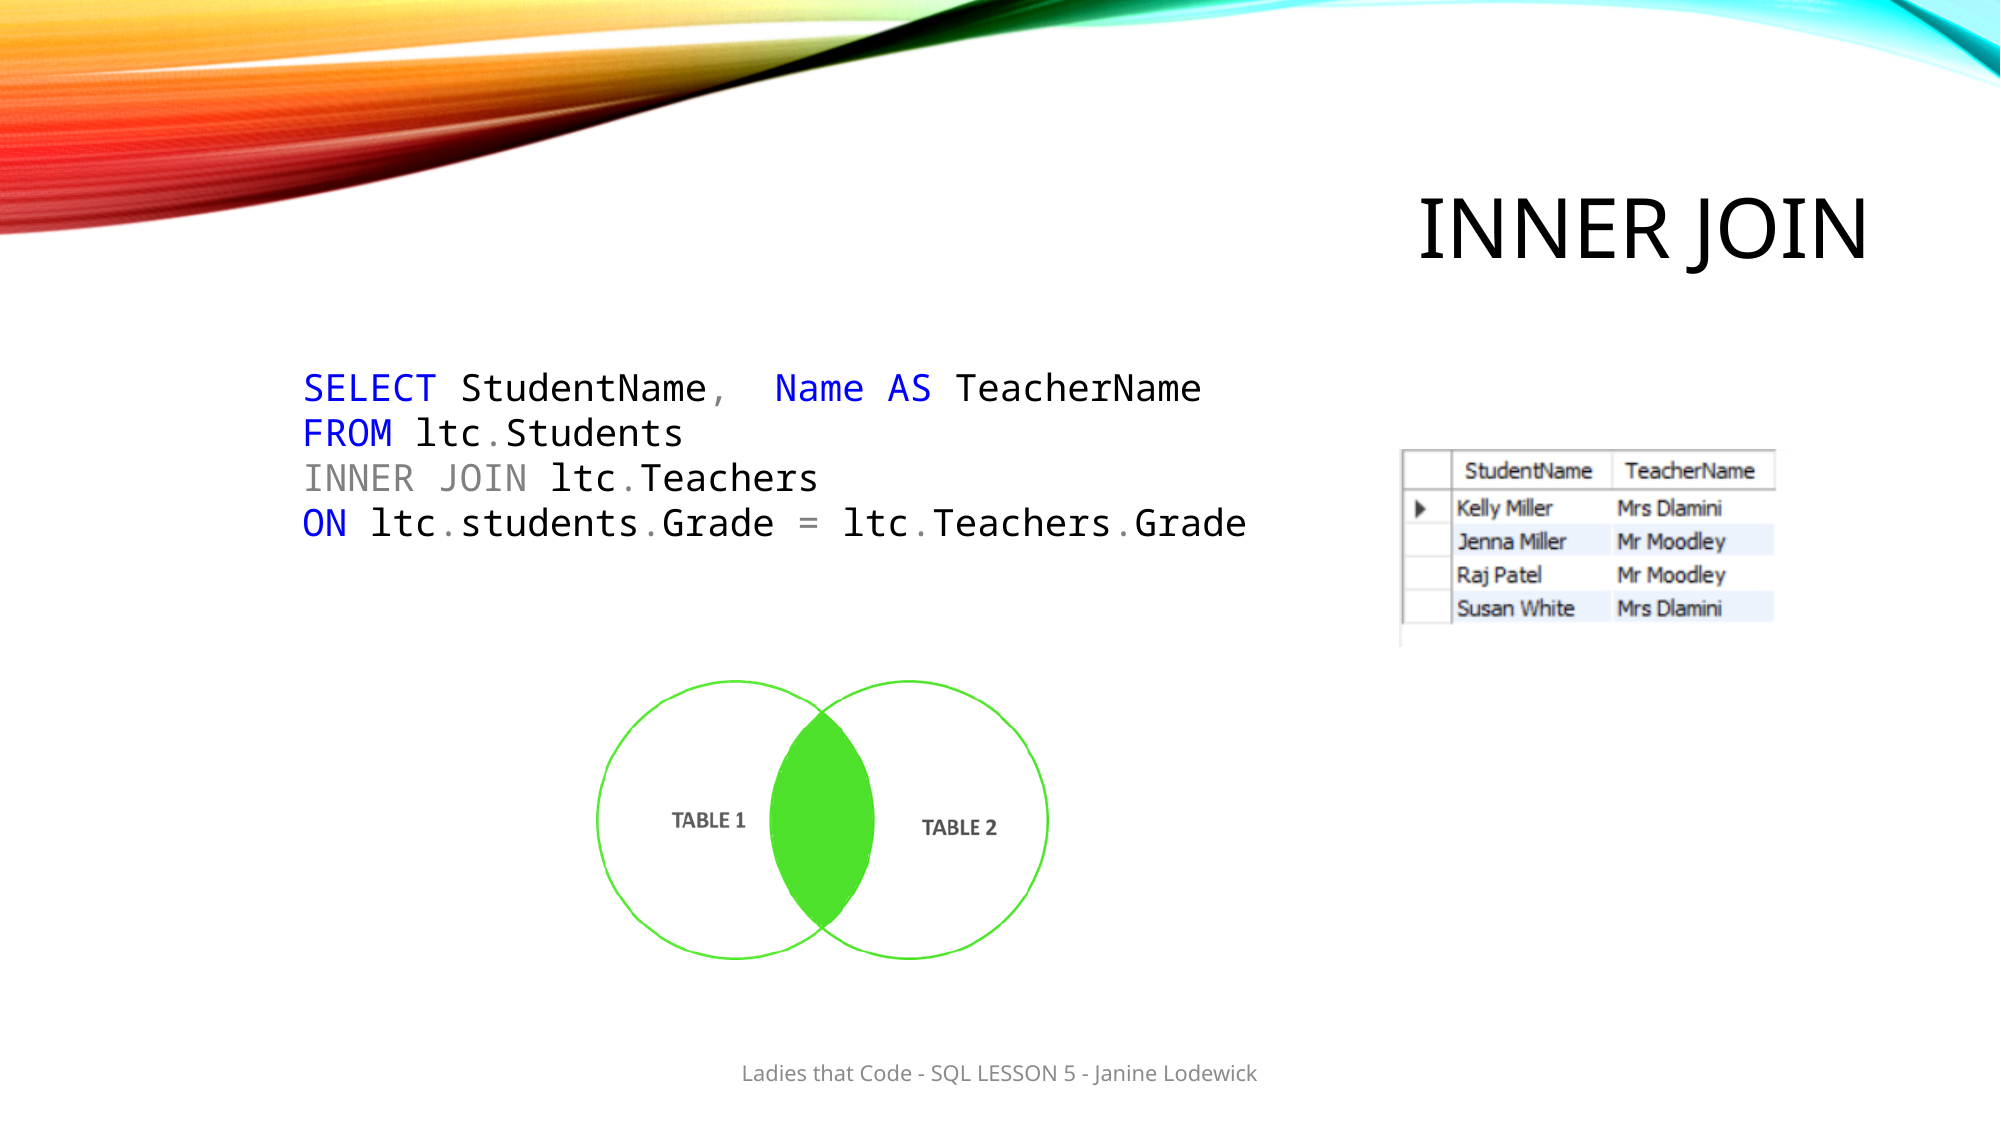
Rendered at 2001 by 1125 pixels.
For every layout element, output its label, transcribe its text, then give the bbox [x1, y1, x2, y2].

footer Ladies that Code - SQL LESSON 5 - Janine Lodewick [362, 1042, 1638, 1103]
picture [579, 672, 1080, 980]
title Inner join [474, 125, 1888, 338]
picture [1398, 449, 1789, 648]
picture [0, 0, 2000, 237]
text_box SELECT StudentName, Name AS TeacherName FROM ltc.Students INNER JOIN ltc.Teachers ON ltc.students.Grade = ltc.Teachers.Grade [287, 356, 1288, 552]
